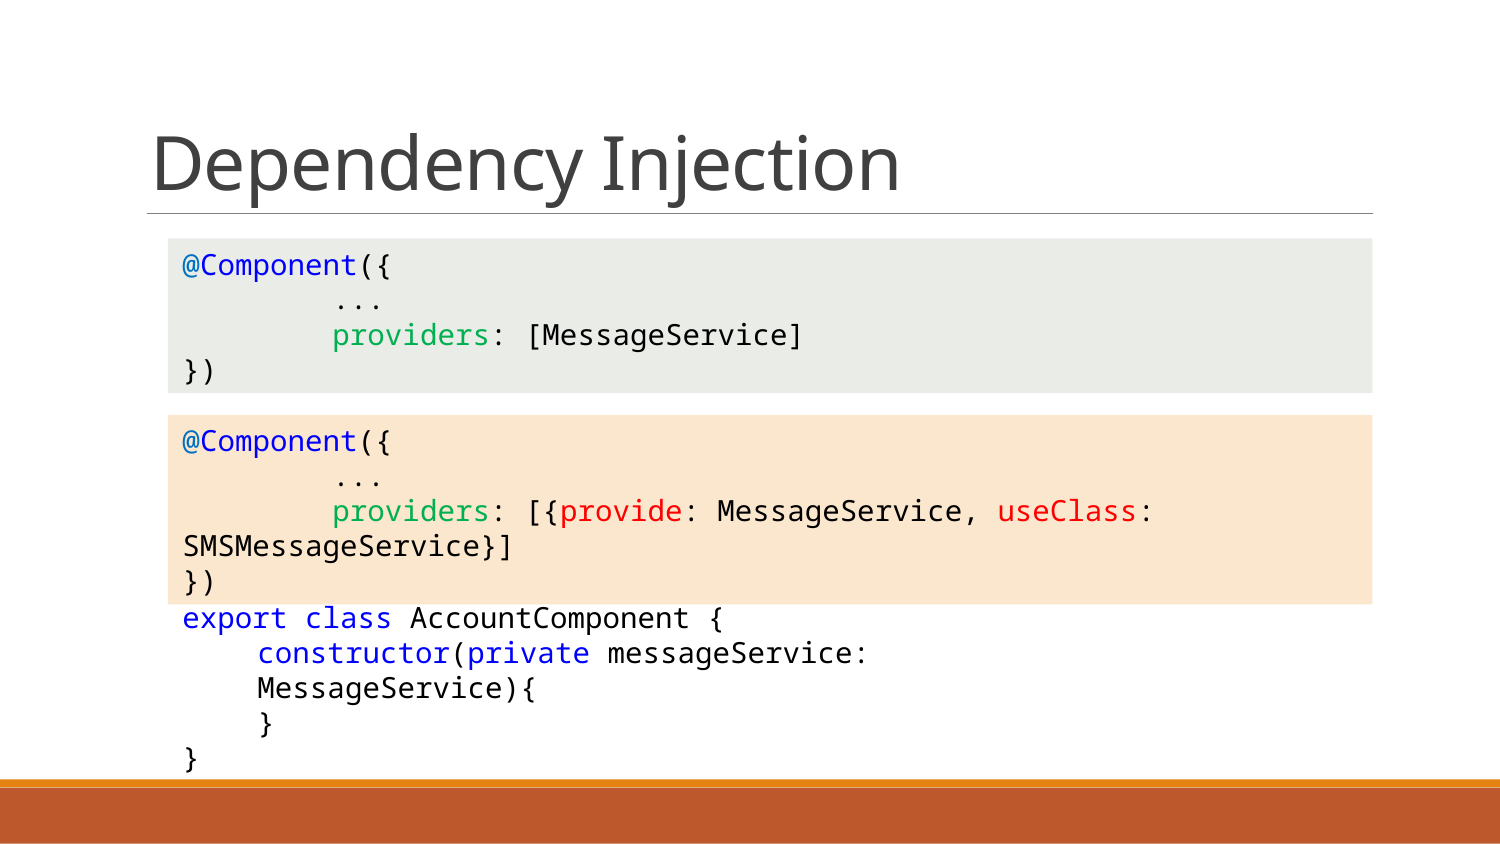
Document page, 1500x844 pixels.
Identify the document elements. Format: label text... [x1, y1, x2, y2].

text_box @Component({ ... providers: [{provide: MessageService, useClass: SMSMessageService}] }) [167, 414, 1373, 605]
text_box @Component({ ... providers: [MessageService] }) [167, 238, 1373, 394]
title Dependency Injection [135, 35, 1373, 214]
text_box export class AccountComponent { constructor(private messageService: MessageService){ } } [167, 605, 1138, 782]
